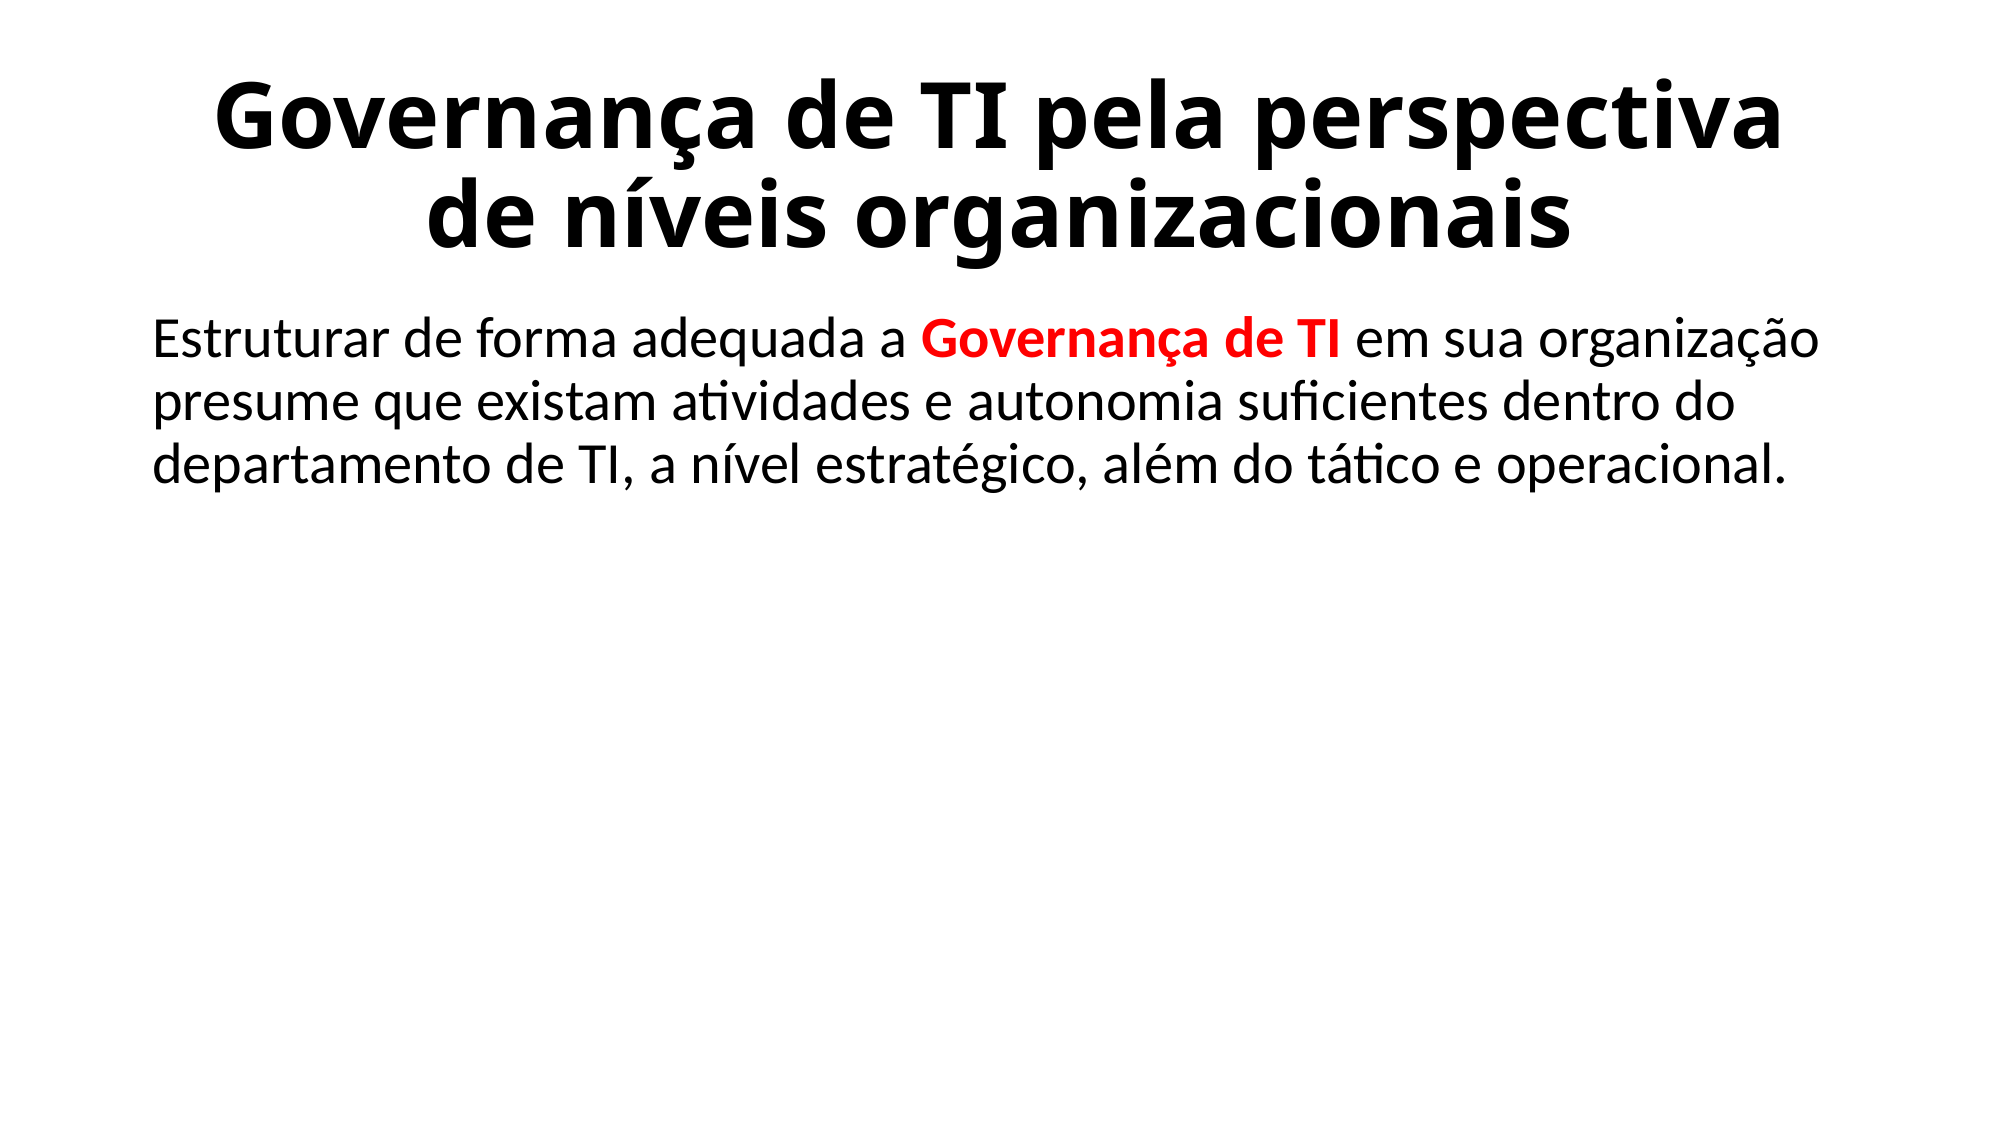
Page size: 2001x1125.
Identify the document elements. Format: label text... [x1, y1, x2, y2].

title Governança de TI pela perspectiva de níveis organizacionais [137, 59, 1863, 278]
list Estruturar de forma adequada a Governança de TI em sua organização presume que existam atividades e autonomia suficientes dentro do departamento de TI, a nível estratégico, além do tático e operacional. [137, 299, 1863, 1014]
